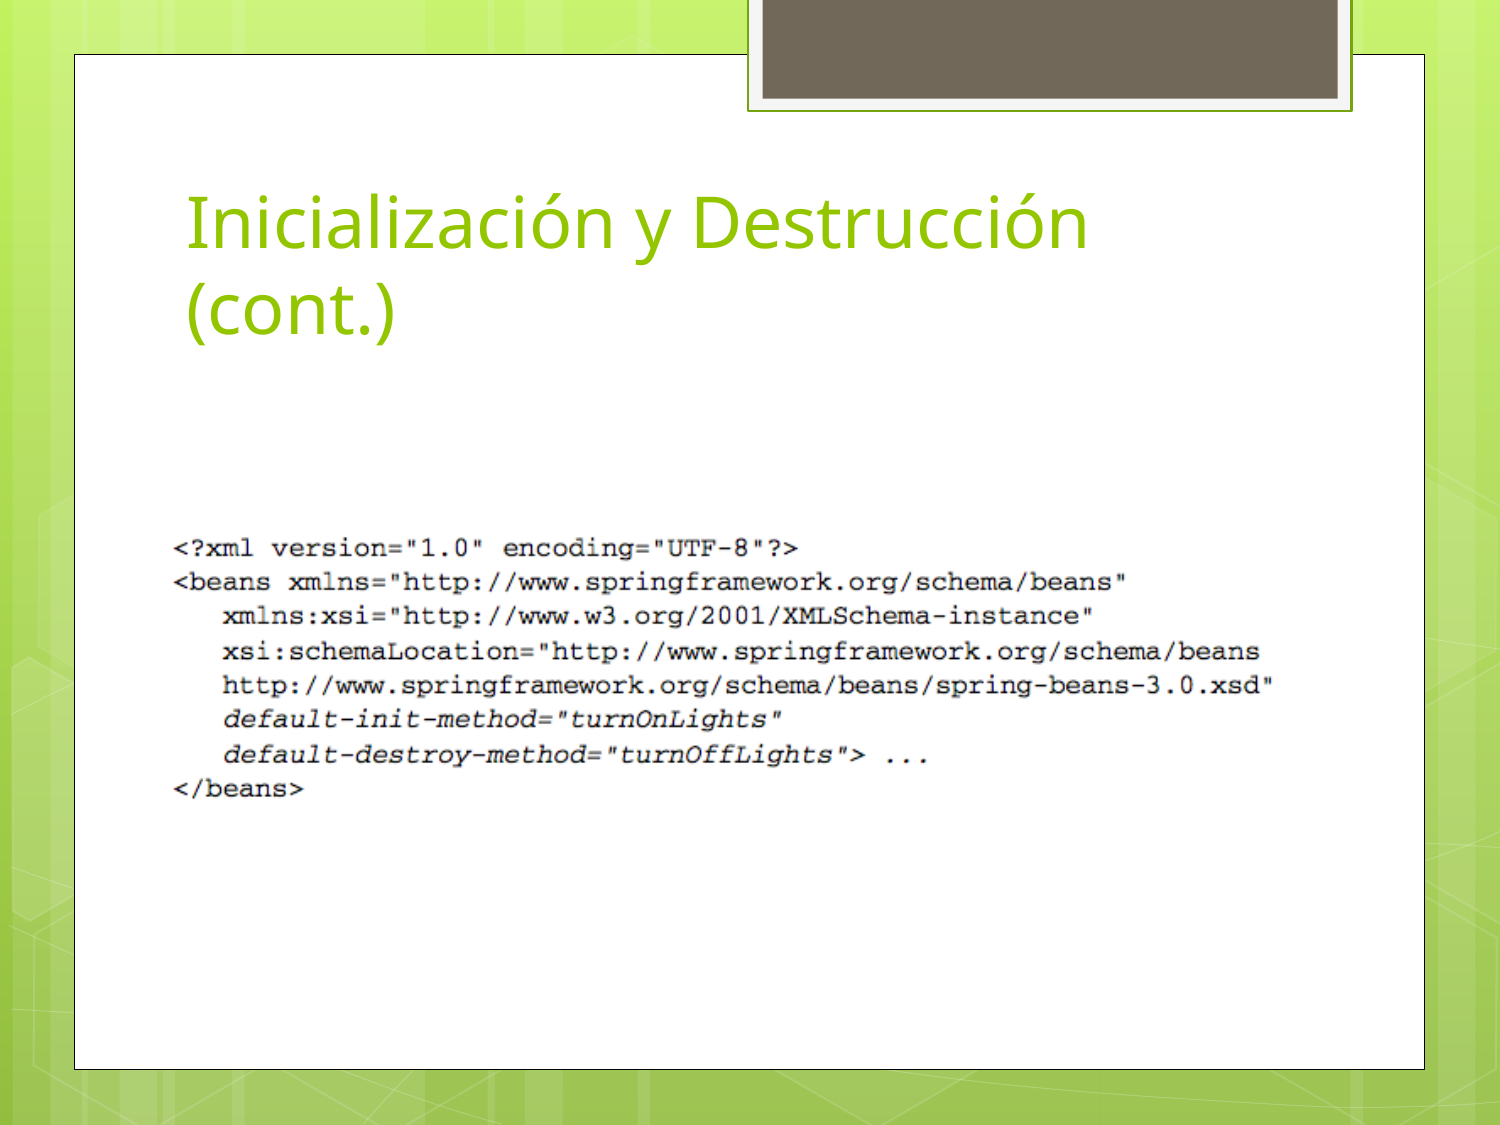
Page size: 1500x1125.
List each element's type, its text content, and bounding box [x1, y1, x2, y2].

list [170, 380, 1284, 958]
title Inicialización y Destrucción (cont.) [171, 168, 1324, 357]
